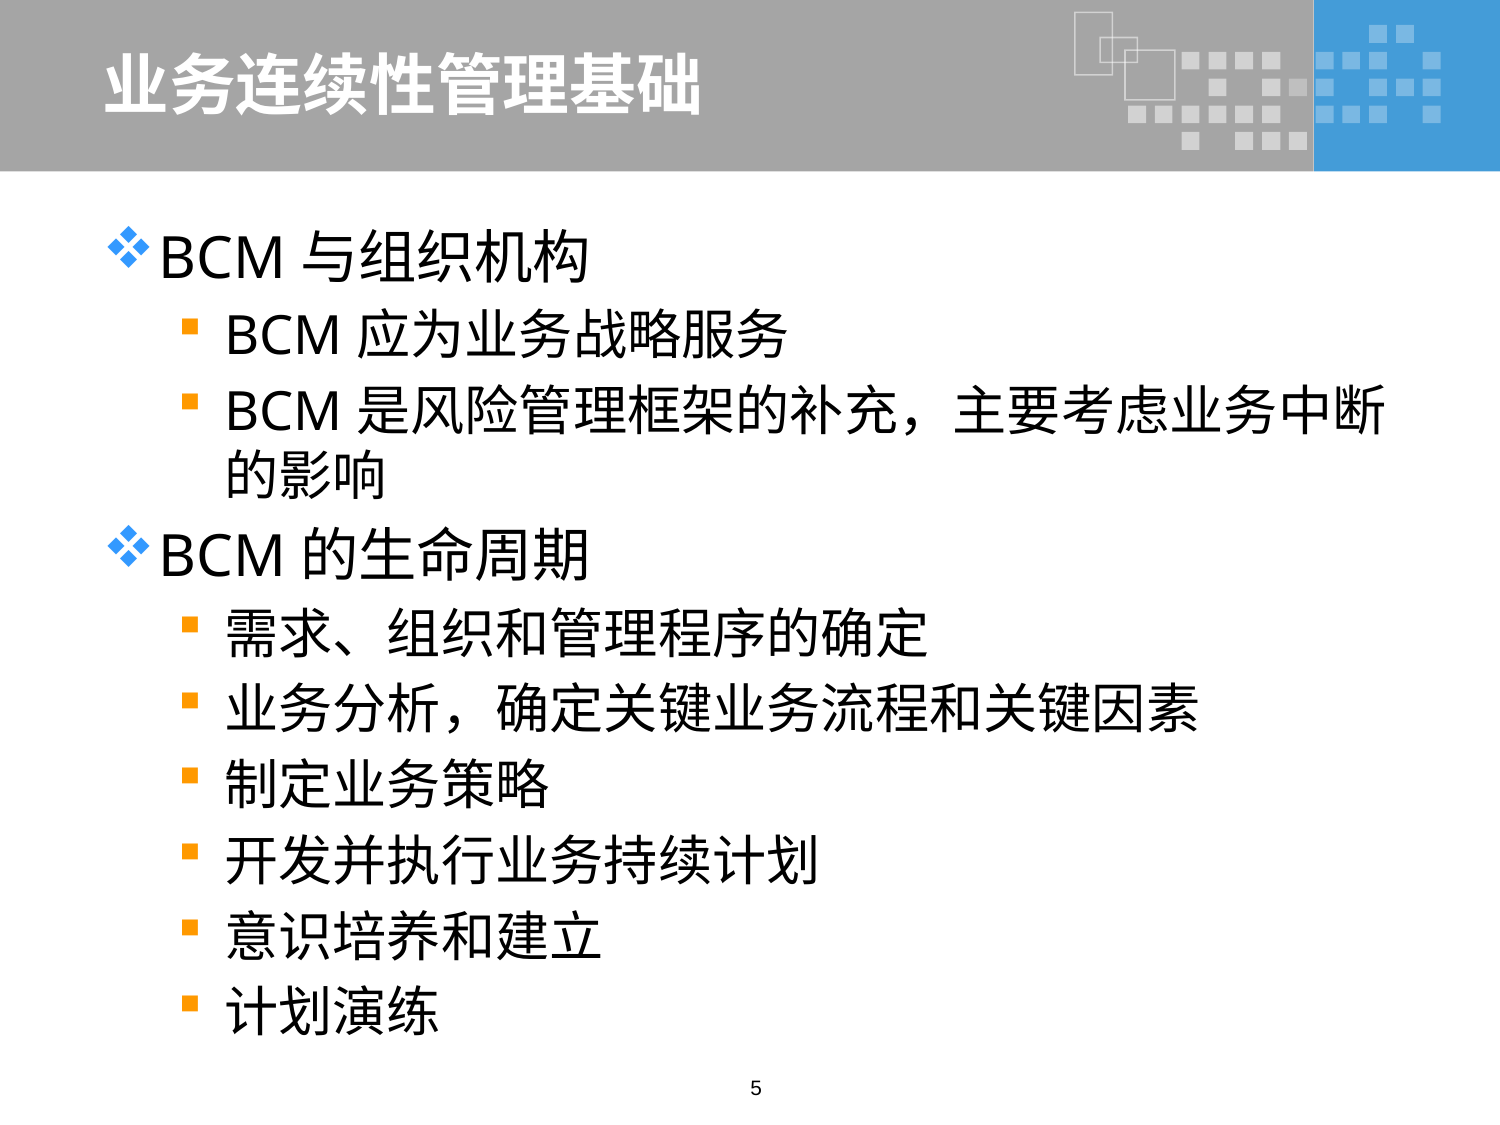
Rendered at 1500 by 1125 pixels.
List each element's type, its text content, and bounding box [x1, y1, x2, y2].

list BCM与组织机构 BCM应为业务战略服务 BCM是风险管理框架的补充，主要考虑业务中断的影响 BCM的生命周期 需求、组织和管理程序的确定 业务分析，确定关键业务流程和关键因素 制定业务策略 开发并执行业务持续计划 意识培养和建立 计划演练 [87, 212, 1432, 1050]
slide_number 5 [687, 1066, 826, 1111]
title 业务连续性管理基础 [87, 42, 1252, 123]
